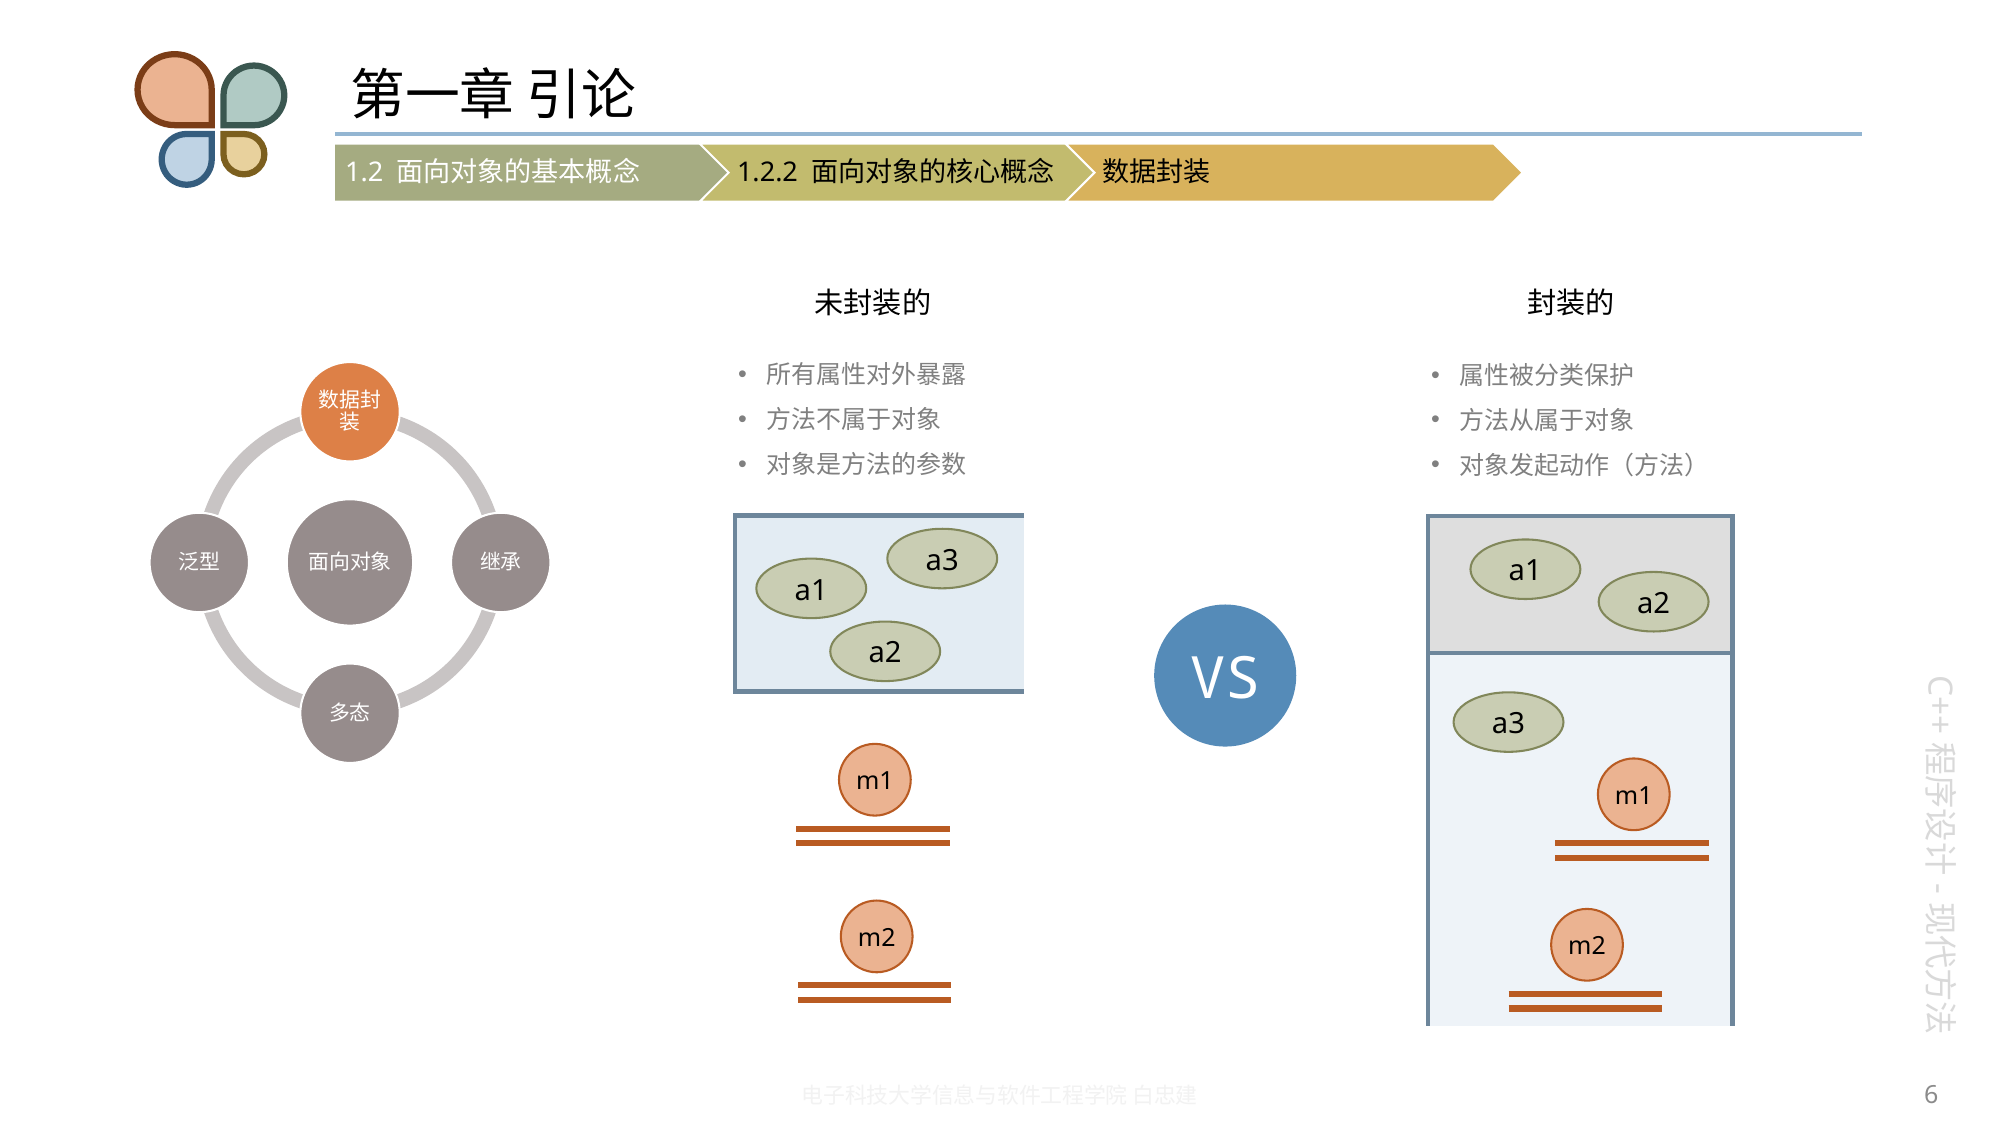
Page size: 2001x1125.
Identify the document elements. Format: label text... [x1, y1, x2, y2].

text_box 未封装的 [685, 277, 1061, 327]
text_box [1395, 516, 1747, 1067]
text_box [735, 491, 1077, 1001]
slide_number 6 [1862, 1065, 2000, 1125]
text_box VS [1153, 603, 1298, 748]
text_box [146, 361, 554, 764]
text_box 属性被分类保护 方法从属于对象 对象发起动作（方法） [1416, 337, 1791, 487]
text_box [333, 143, 1524, 202]
text_box 封装的 [1383, 277, 1759, 327]
title 第一章 引论 [335, 59, 1863, 134]
text_box 所有属性对外暴露 方法不属于对象 对象是方法的参数 [723, 336, 1099, 486]
